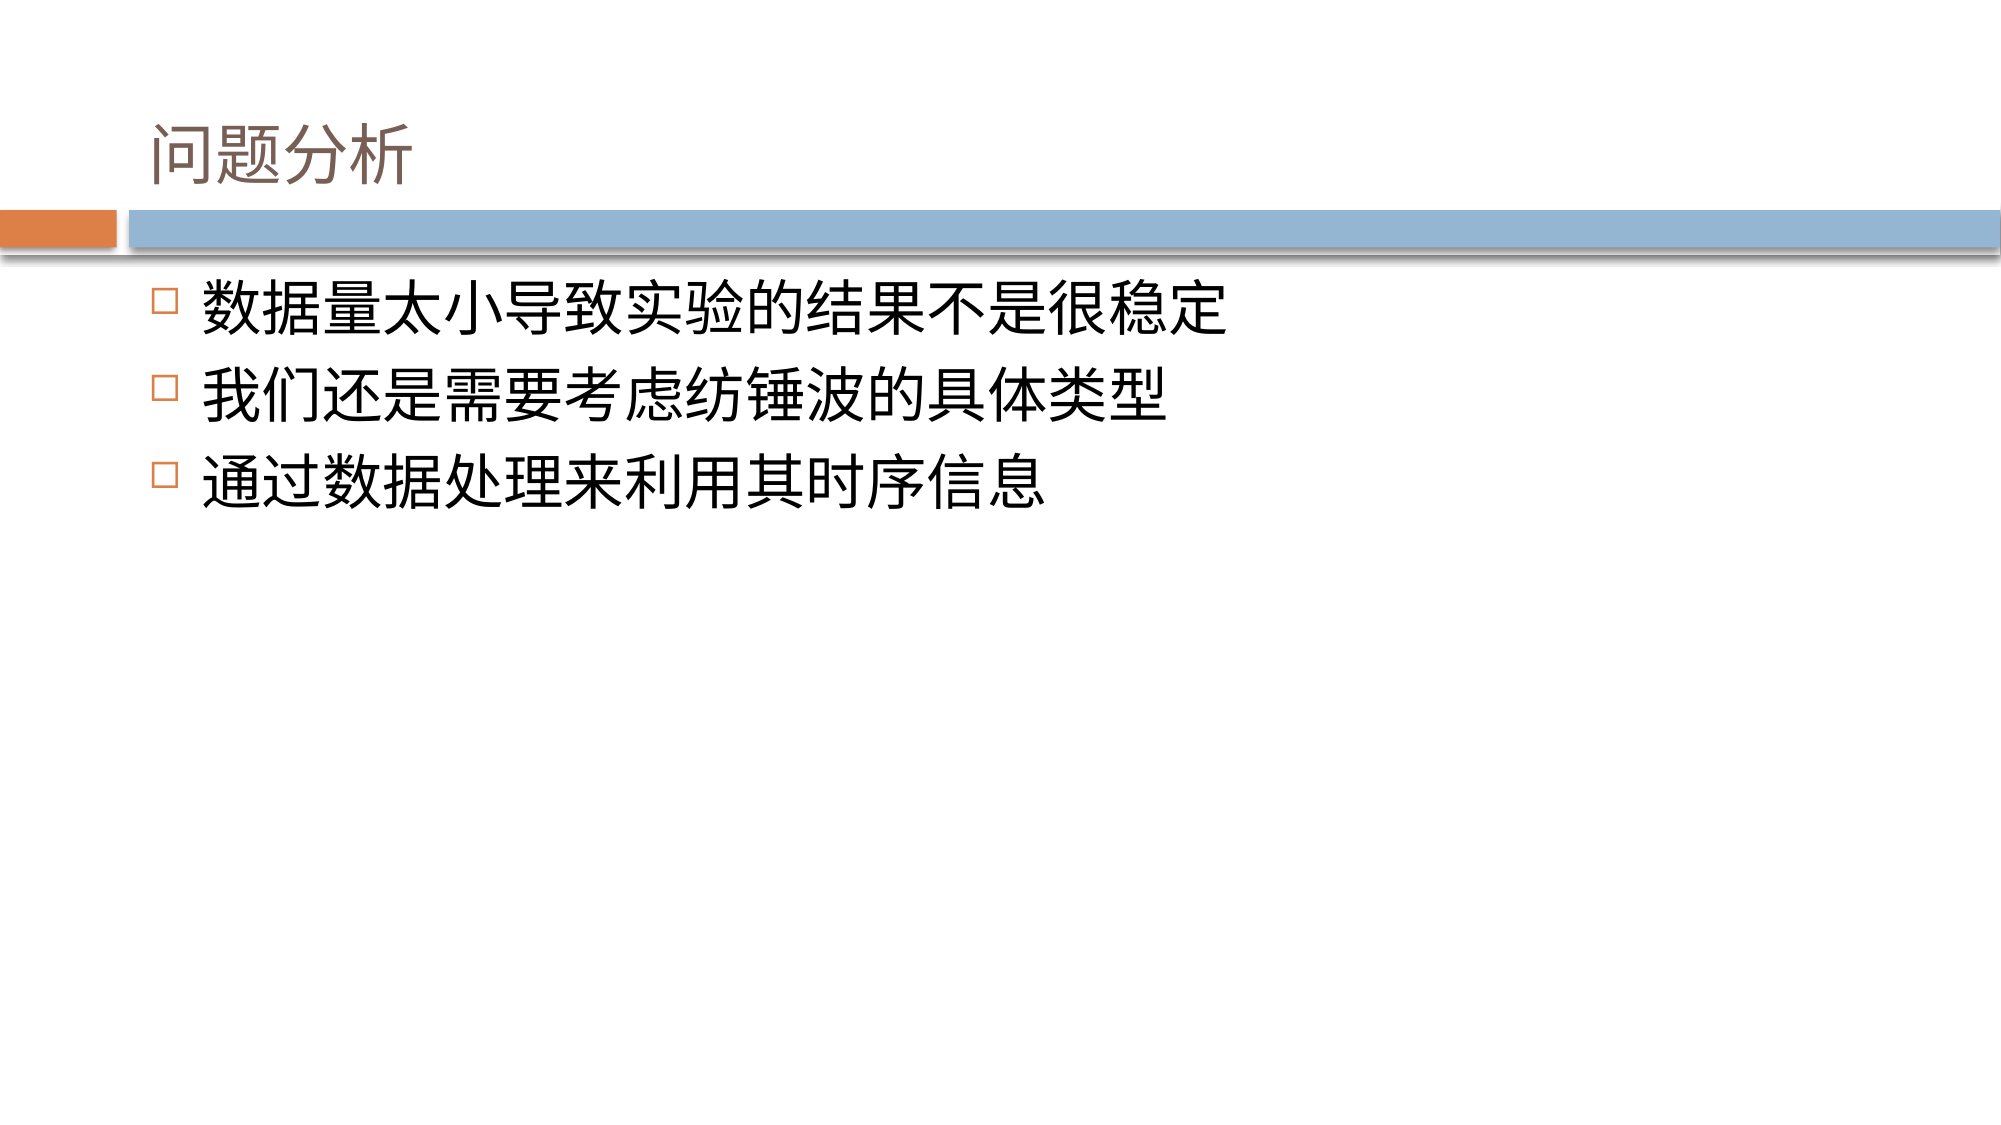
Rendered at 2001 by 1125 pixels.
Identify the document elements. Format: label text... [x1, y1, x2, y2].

list 数据量太小导致实验的结果不是很稳定 我们还是需要考虑纺锤波的具体类型 通过数据处理来利用其时序信息 [133, 262, 1918, 1024]
title 问题分析 [133, 37, 1918, 200]
